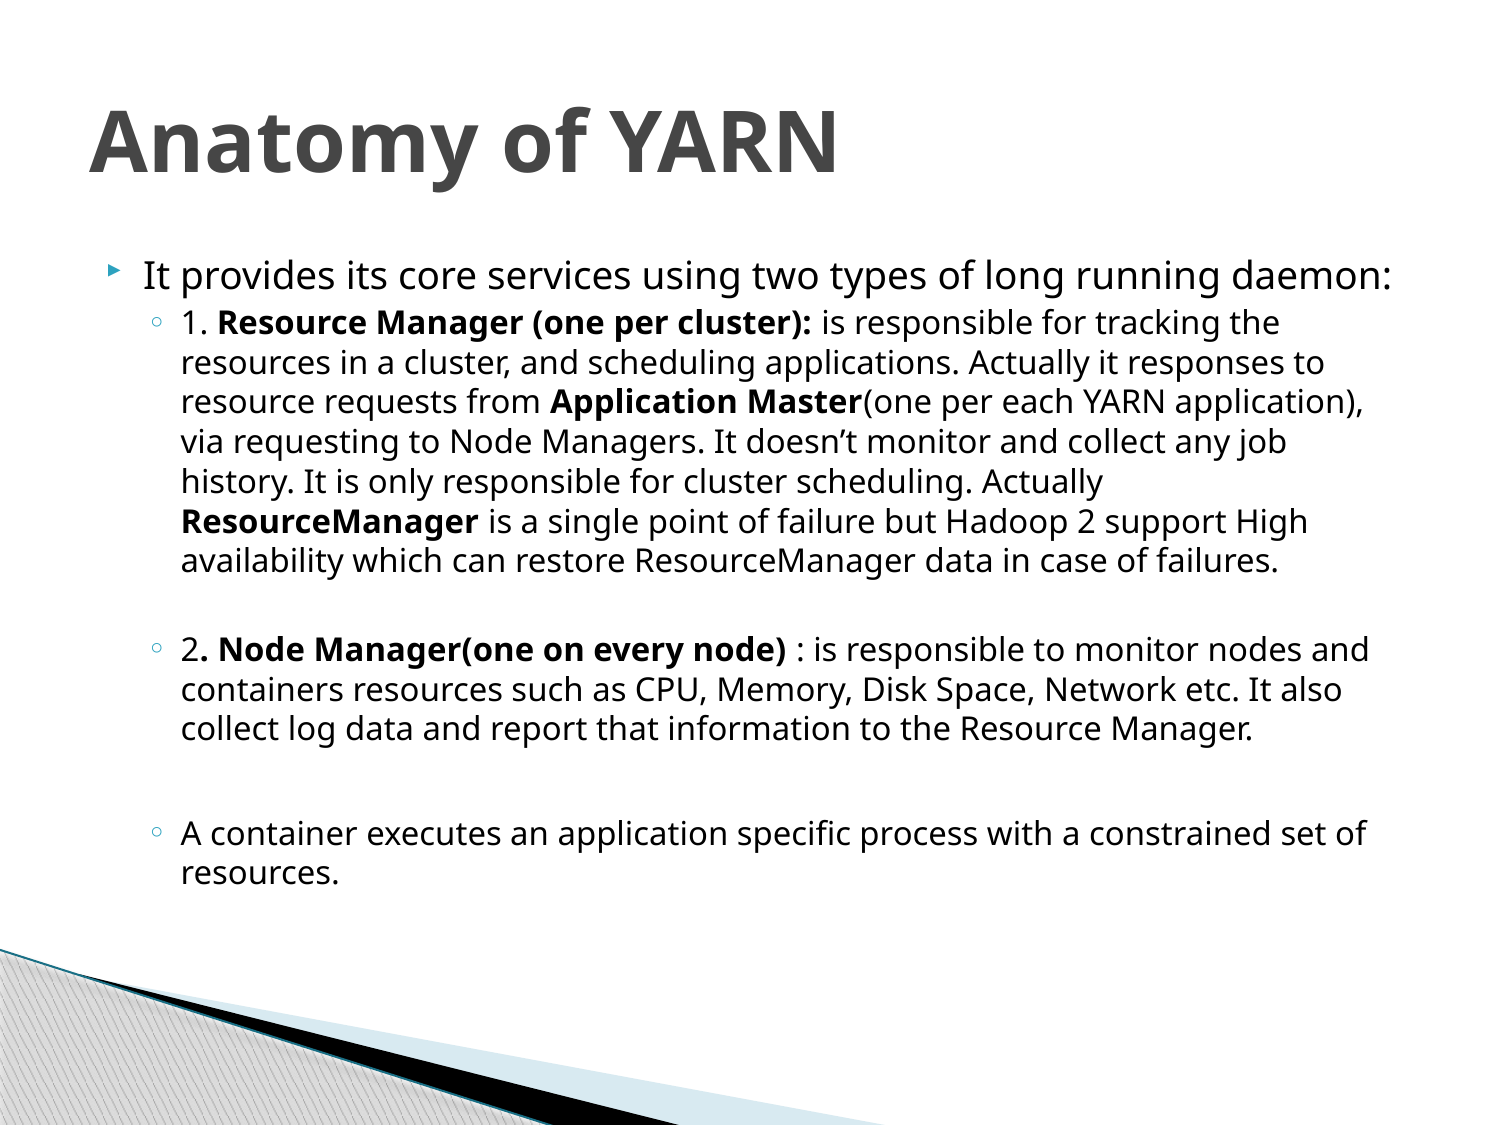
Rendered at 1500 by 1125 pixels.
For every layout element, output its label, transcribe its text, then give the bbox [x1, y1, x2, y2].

title Anatomy of YARN [75, 45, 1425, 233]
list It provides its core services using two types of long running daemon: 1. Resource Manager (one per cluster): is responsible for tracking the resources in a cluster, and scheduling applications. Actually it responses to resource requests from Application Master(one per each YARN application), via requesting to Node Managers. It doesn’t monitor and collect any job history. It is only responsible for cluster scheduling. Actually ResourceManager is a single point of failure but Hadoop 2 support High availability which can restore ResourceManager data in case of failures. 2. Node Manager(one on every node) : is responsible to monitor nodes and containers resources such as CPU, Memory, Disk Space, Network etc. It also collect log data and report that information to the Resource Manager. A container executes an application specific process with a constrained set of resources. [75, 243, 1425, 986]
